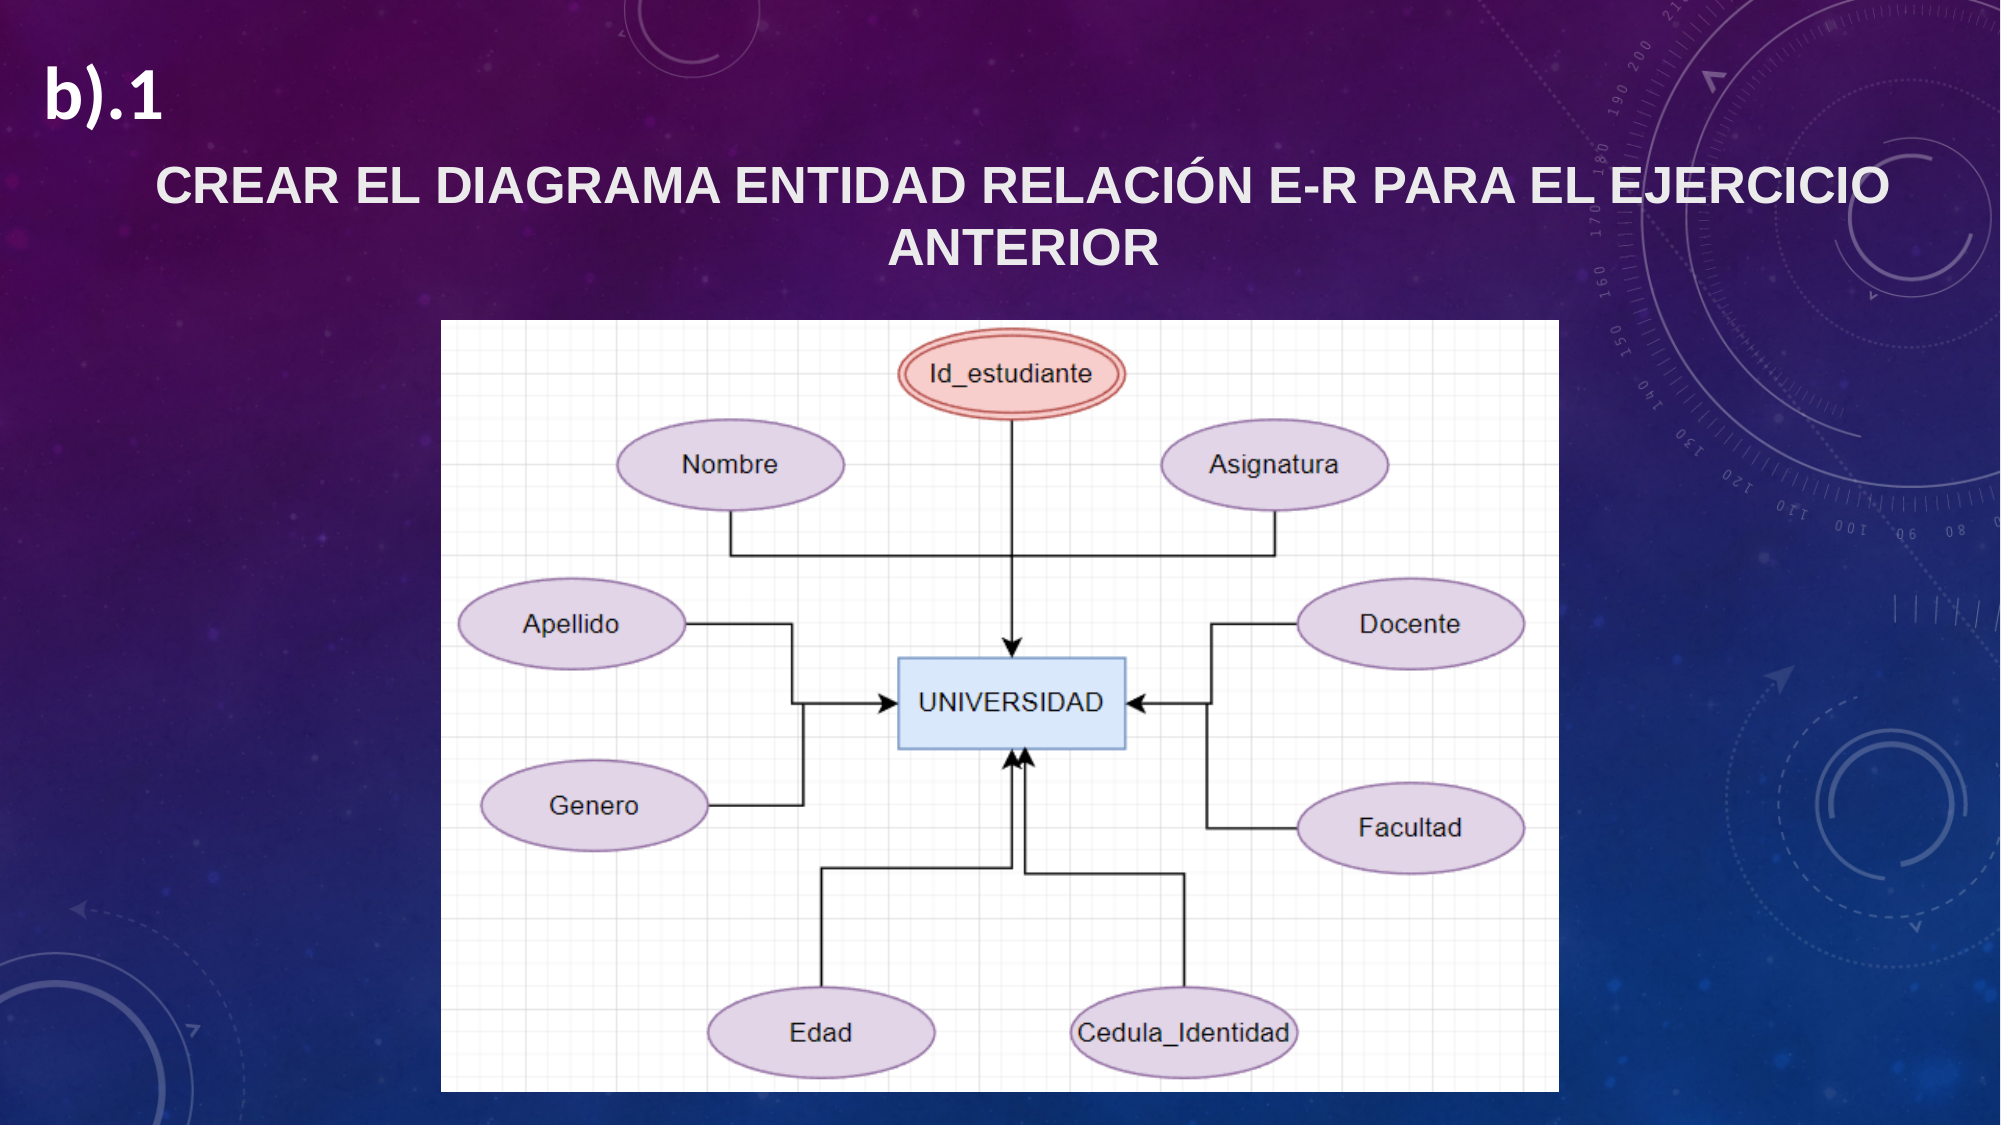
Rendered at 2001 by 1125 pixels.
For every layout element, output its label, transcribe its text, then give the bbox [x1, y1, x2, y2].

picture [0, 0, 2001, 1125]
title CREAR EL DIAGRAMA ENTIDAD RELACIÓN E-R PARA EL EJERCICIO ANTERIOR [33, 142, 1967, 285]
text_box b).1 [28, 36, 310, 142]
